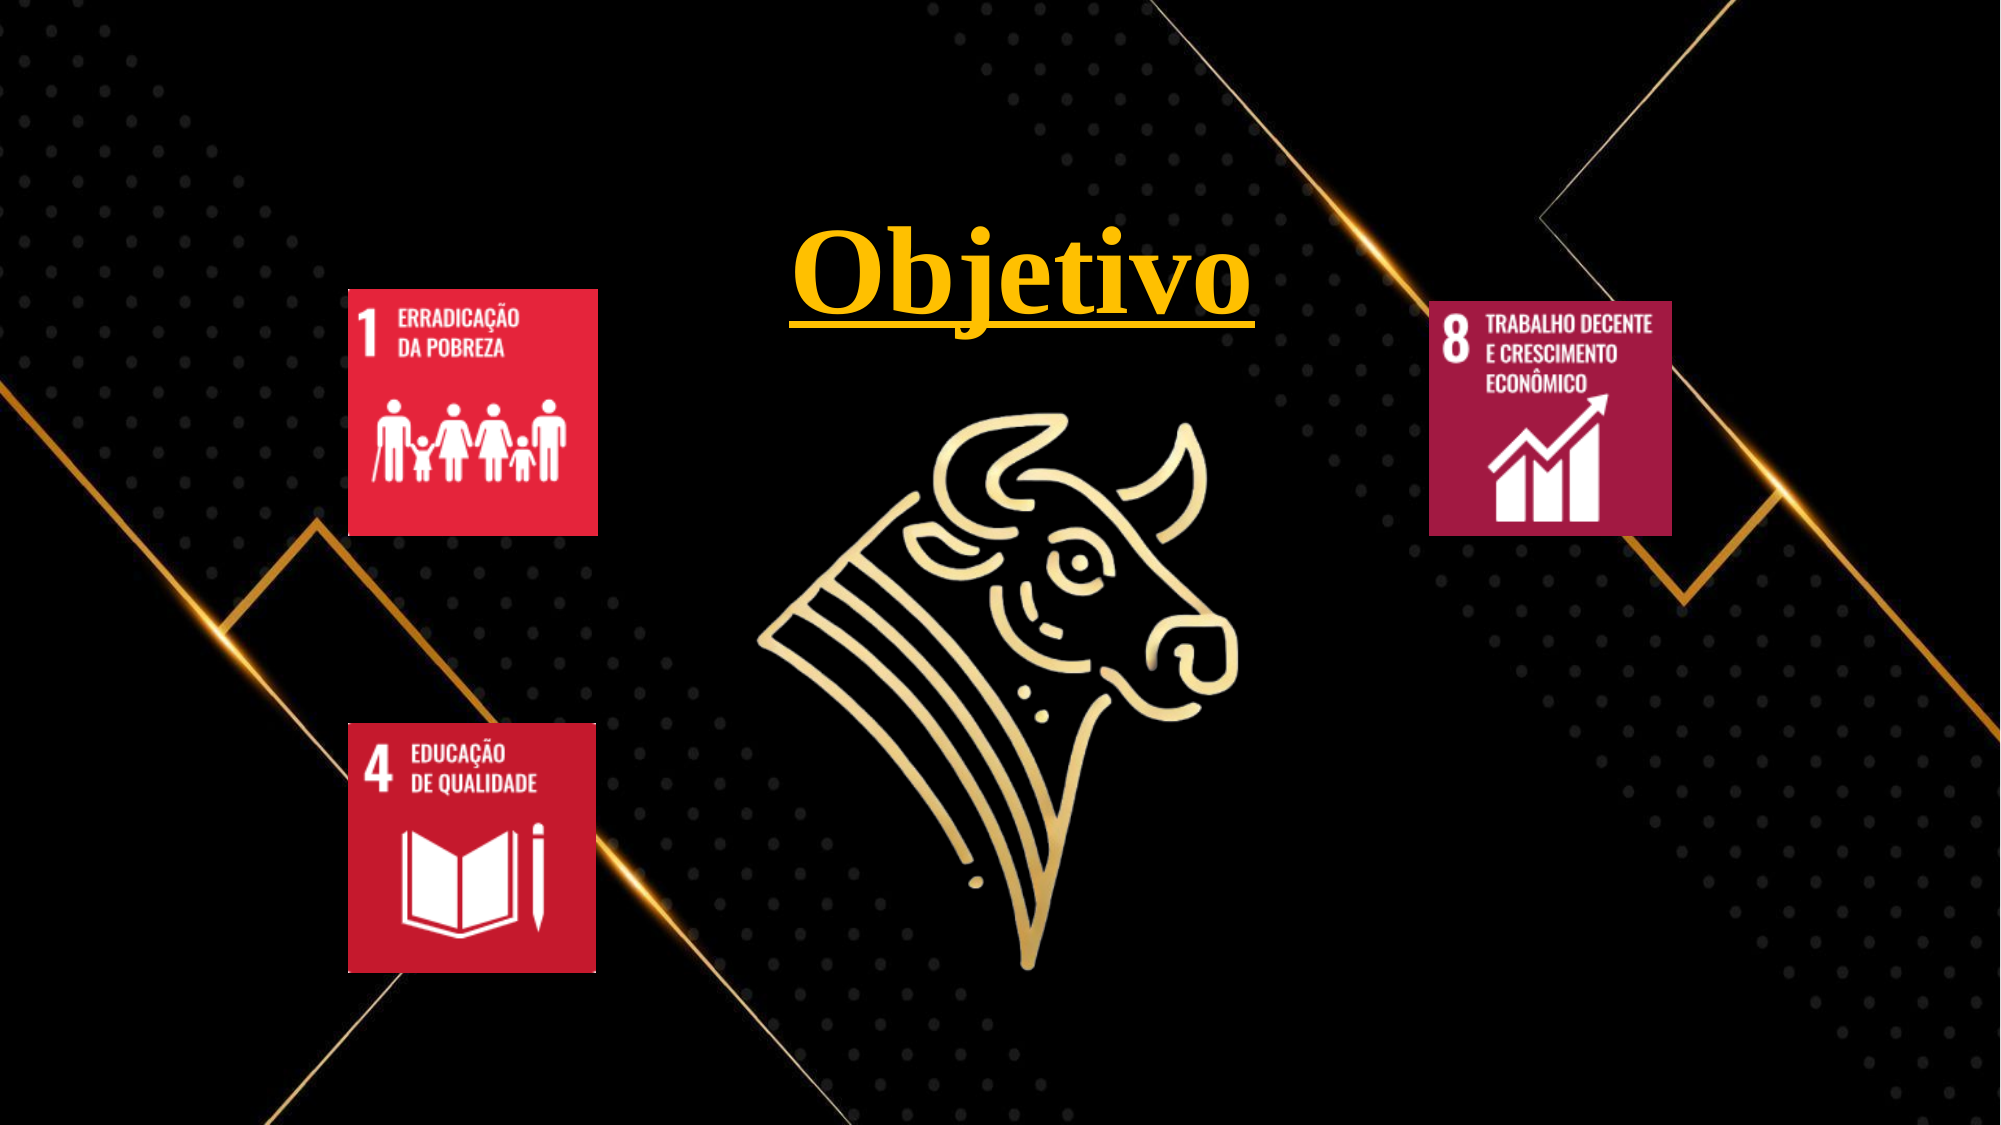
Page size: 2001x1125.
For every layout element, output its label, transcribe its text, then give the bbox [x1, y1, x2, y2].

picture [0, 0, 2001, 1125]
text_box Objetivo [667, 198, 1377, 354]
